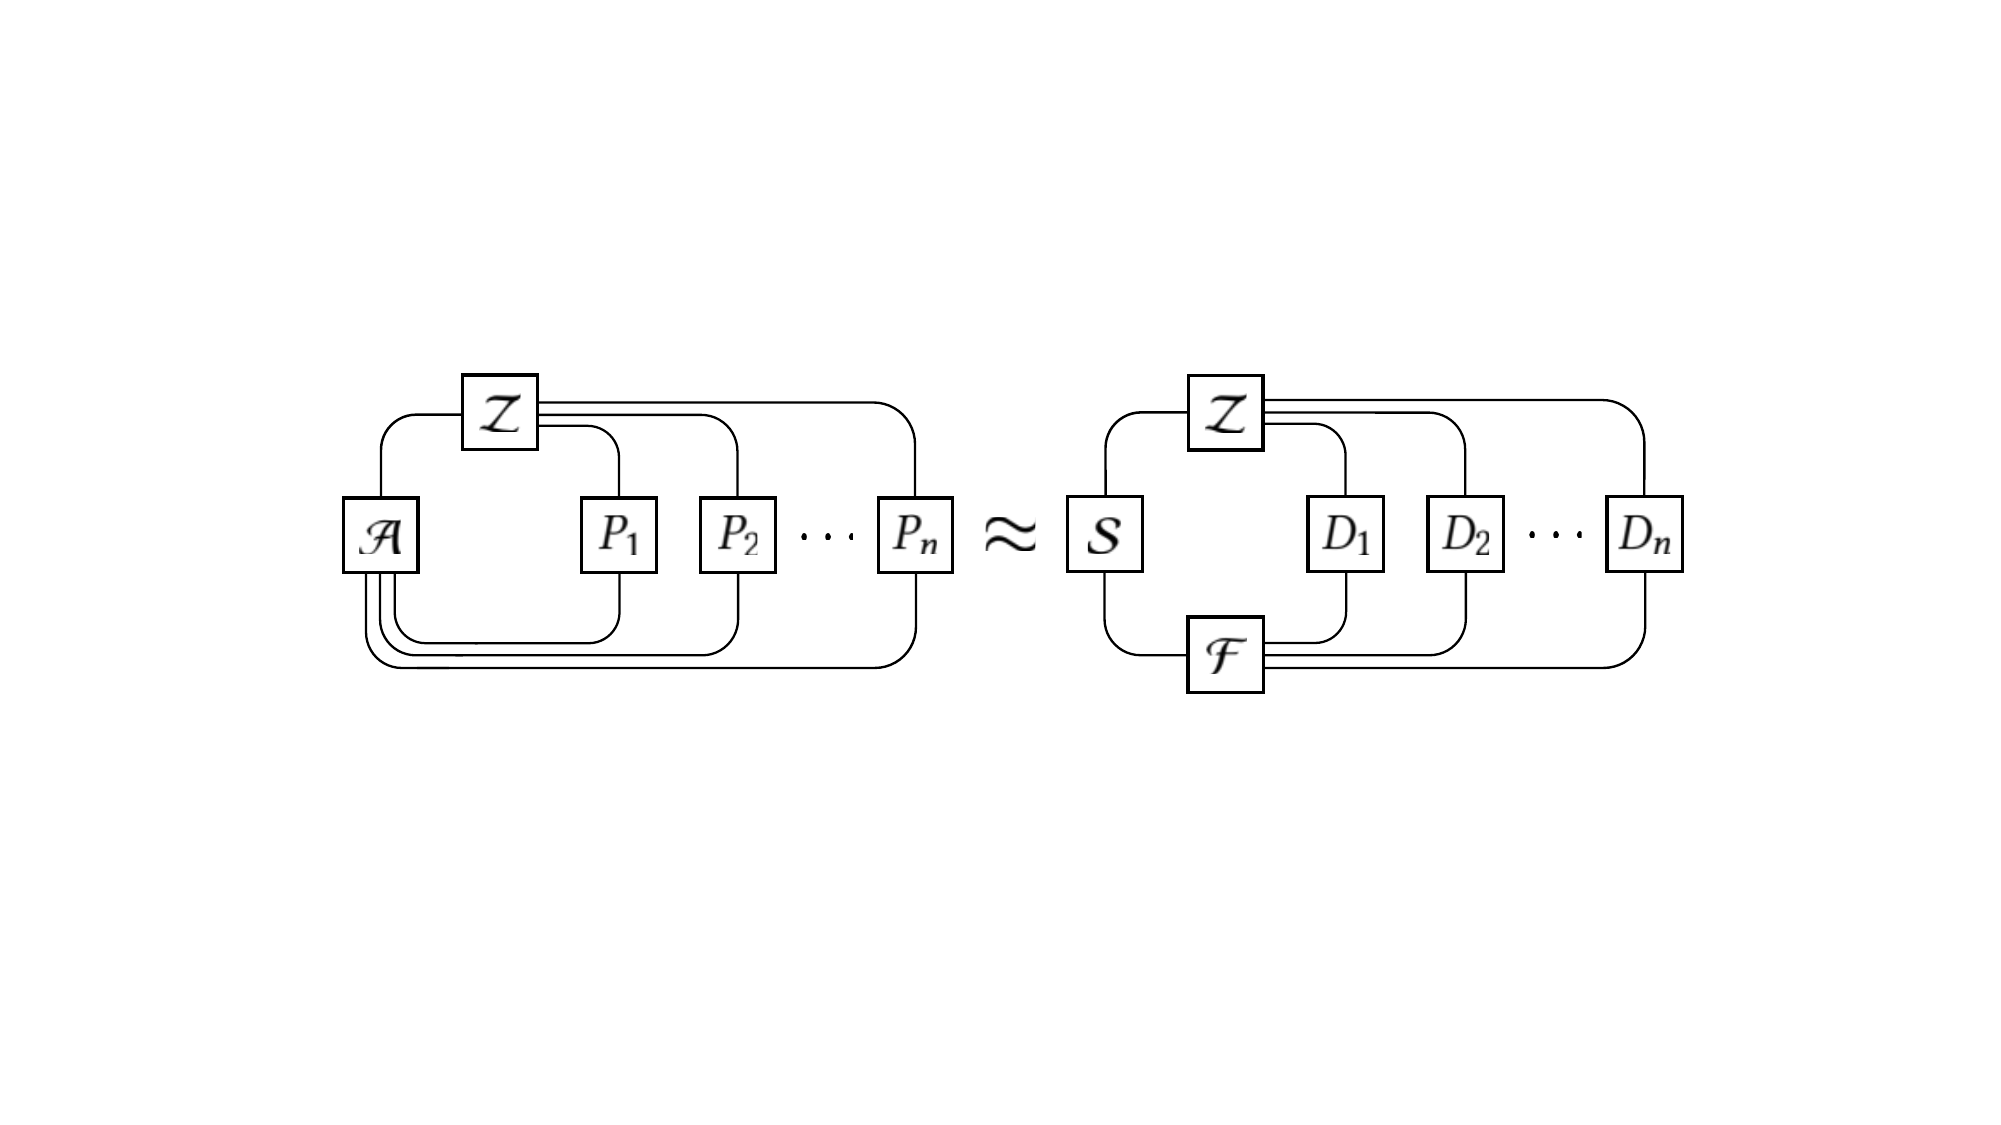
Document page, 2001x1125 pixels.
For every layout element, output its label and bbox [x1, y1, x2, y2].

text_box [474, 571, 621, 645]
text_box [1307, 495, 1384, 573]
text_box [378, 571, 455, 657]
text_box [539, 424, 621, 499]
text_box [393, 571, 474, 645]
picture [1087, 516, 1122, 554]
picture [800, 532, 853, 540]
picture [598, 514, 638, 555]
text_box [1262, 571, 1647, 670]
text_box [342, 497, 419, 574]
text_box [1265, 398, 1646, 498]
picture [985, 516, 1036, 551]
text_box [1427, 495, 1504, 573]
picture [1441, 514, 1490, 555]
picture [891, 514, 938, 554]
text_box [539, 401, 917, 499]
picture [717, 514, 758, 555]
picture [1205, 635, 1247, 674]
text_box [539, 413, 739, 499]
text_box [1262, 570, 1468, 657]
text_box [1067, 495, 1144, 573]
text_box [1265, 411, 1467, 498]
text_box [1104, 411, 1187, 497]
text_box [1188, 375, 1264, 451]
text_box [877, 497, 954, 574]
text_box [417, 572, 918, 670]
text_box [1103, 570, 1189, 657]
picture [1528, 530, 1582, 538]
text_box [1265, 422, 1347, 498]
text_box [700, 497, 776, 574]
text_box [364, 571, 417, 670]
text_box [455, 571, 740, 657]
picture [1321, 514, 1370, 555]
text_box [379, 413, 461, 498]
text_box [581, 497, 657, 574]
text_box [1262, 570, 1348, 645]
text_box [1187, 616, 1264, 693]
picture [1618, 514, 1671, 554]
picture [359, 519, 401, 554]
text_box [1606, 495, 1683, 573]
text_box [462, 374, 538, 450]
